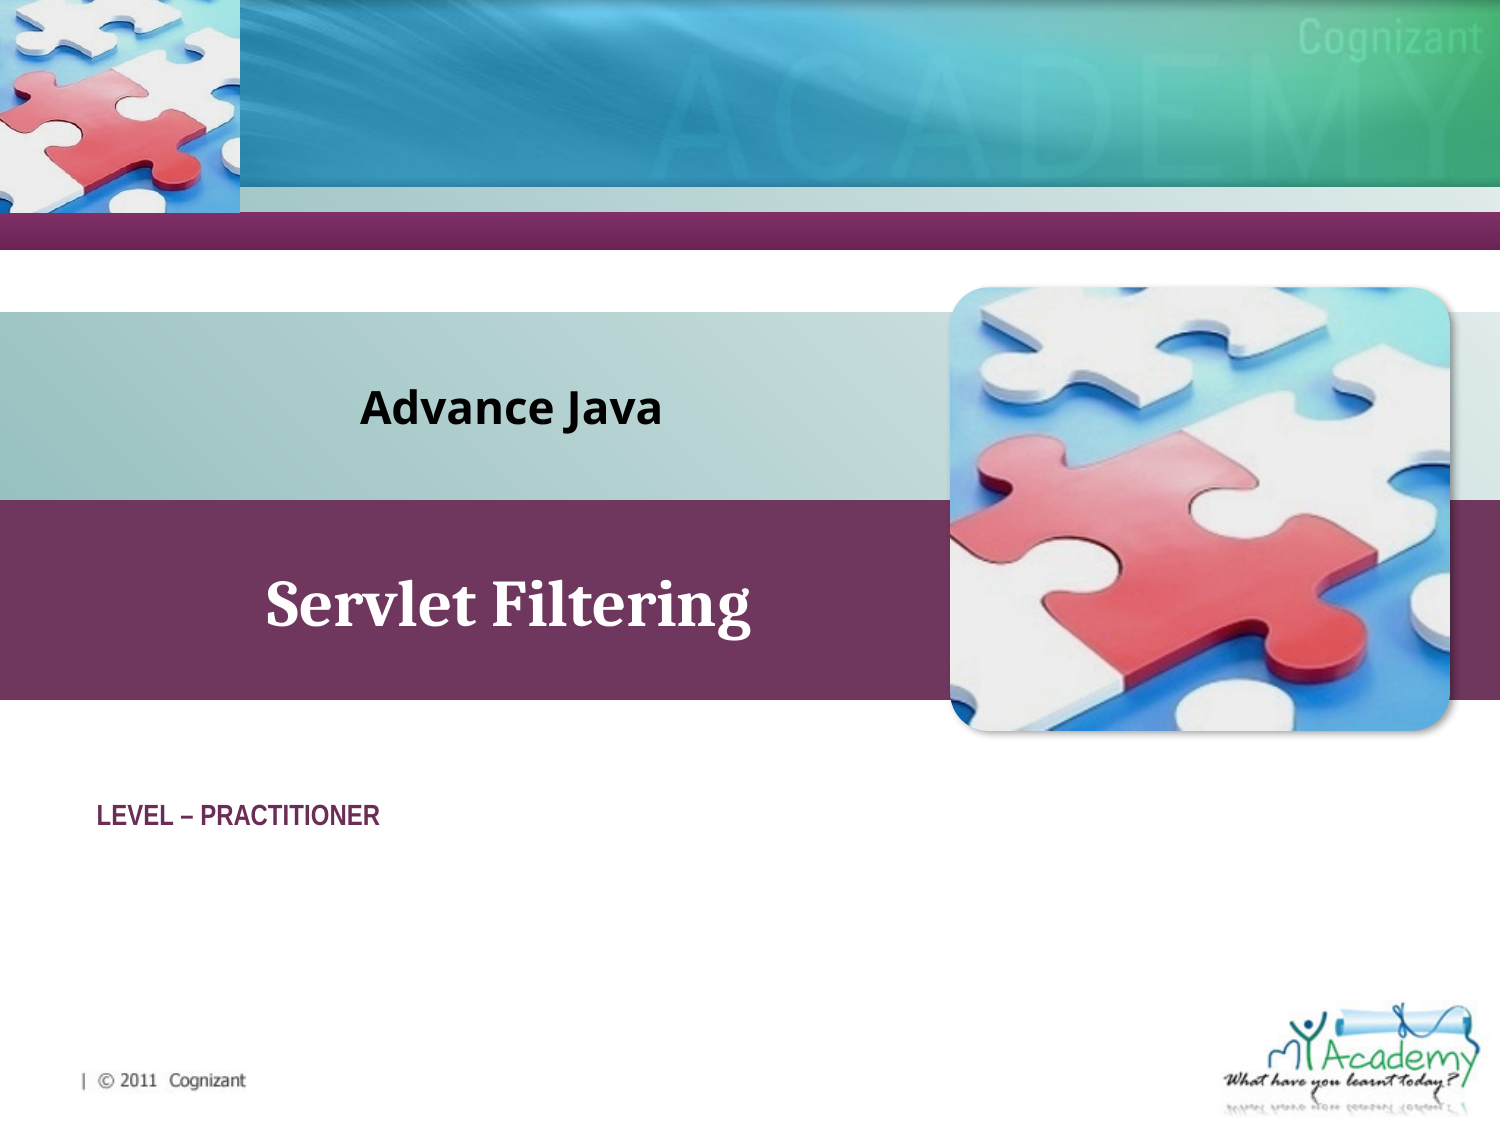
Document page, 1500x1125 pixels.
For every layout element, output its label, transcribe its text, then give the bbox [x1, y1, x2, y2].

text_box LEVEL – PRACTITIONER [80, 774, 443, 854]
text_box Servlet Filtering [0, 498, 946, 702]
picture [0, 0, 1500, 213]
picture [0, 250, 1500, 1125]
text_box Advance Java [0, 310, 950, 502]
